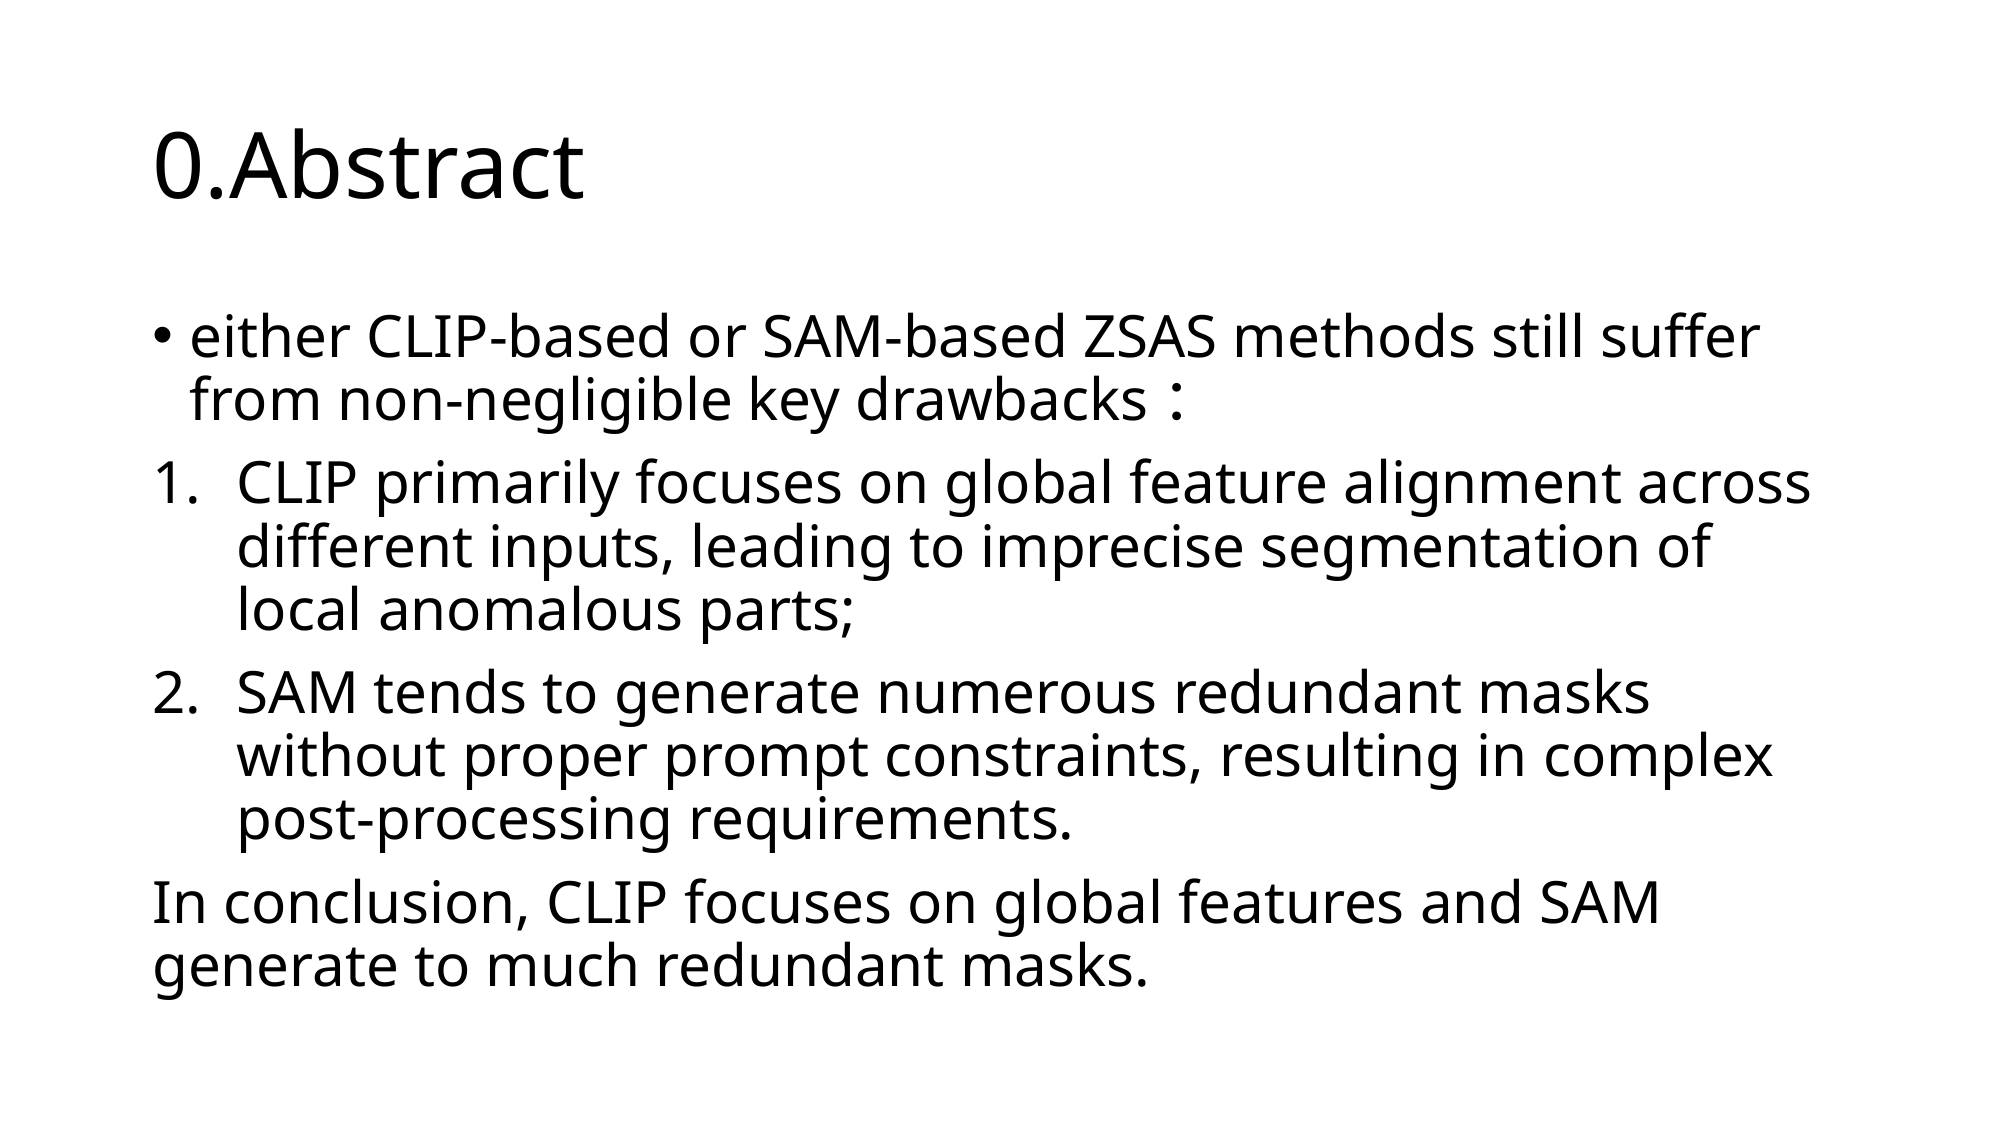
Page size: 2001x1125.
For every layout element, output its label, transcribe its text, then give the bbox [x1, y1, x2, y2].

list either CLIP-based or SAM-based ZSAS methods still suffer from non-negligible key drawbacks： CLIP primarily focuses on global feature alignment across different inputs, leading to imprecise segmentation of local anomalous parts; SAM tends to generate numerous redundant masks without proper prompt constraints, resulting in complex post-processing requirements. In conclusion, CLIP focuses on global features and SAM generate to much redundant masks. [137, 299, 1863, 1014]
title 0.Abstract [137, 59, 1863, 278]
